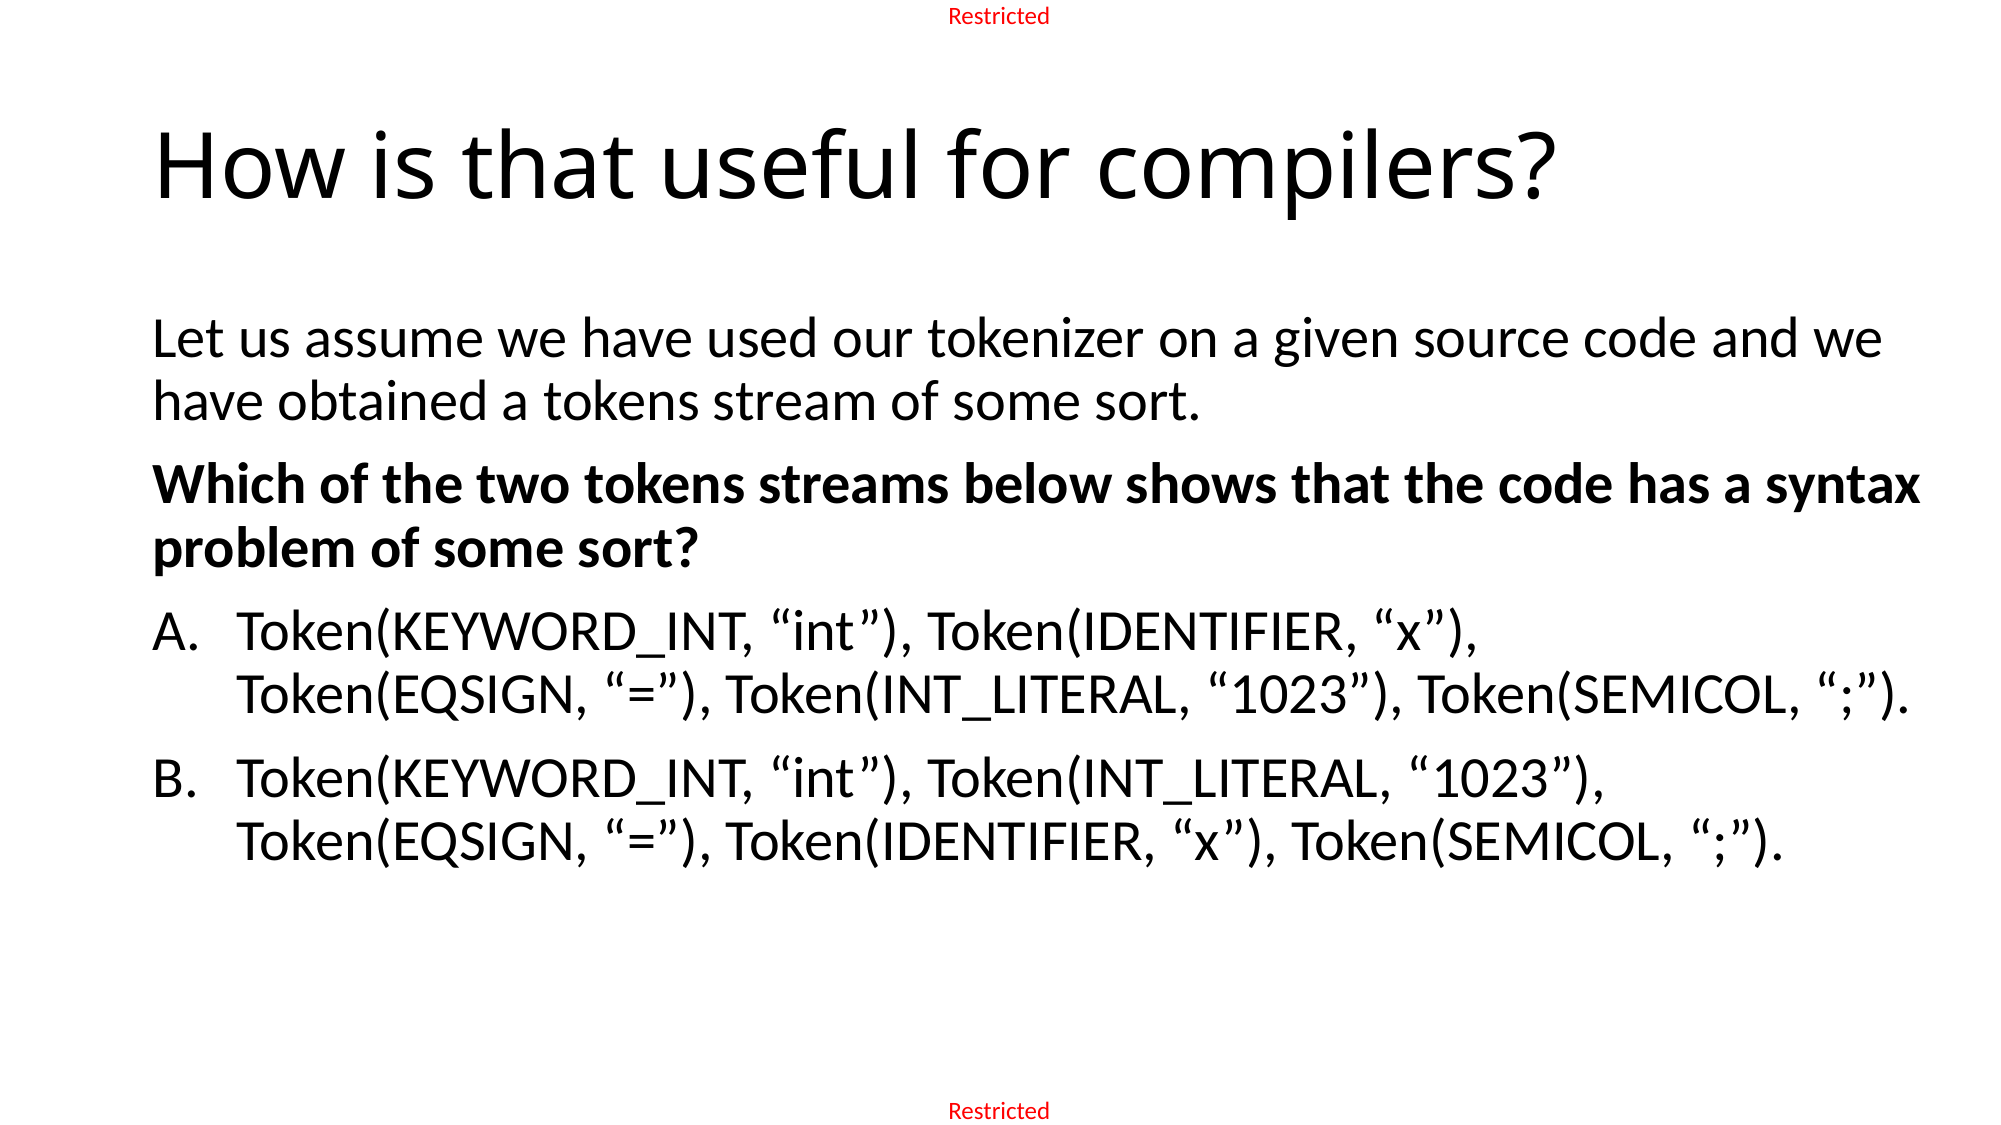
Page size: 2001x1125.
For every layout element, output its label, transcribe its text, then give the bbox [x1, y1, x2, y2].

list Let us assume we have used our tokenizer on a given source code and we have obtained a tokens stream of some sort. Which of the two tokens streams below shows that the code has a syntax problem of some sort? Token(KEYWORD_INT, “int”), Token(IDENTIFIER, “x”), Token(EQSIGN, “=”), Token(INT_LITERAL, “1023”), Token(SEMICOL, “;”). Token(KEYWORD_INT, “int”), Token(INT_LITERAL, “1023”), Token(EQSIGN, “=”), Token(IDENTIFIER, “x”), Token(SEMICOL, “;”). [137, 299, 1943, 1014]
title How is that useful for compilers? [137, 59, 1863, 278]
